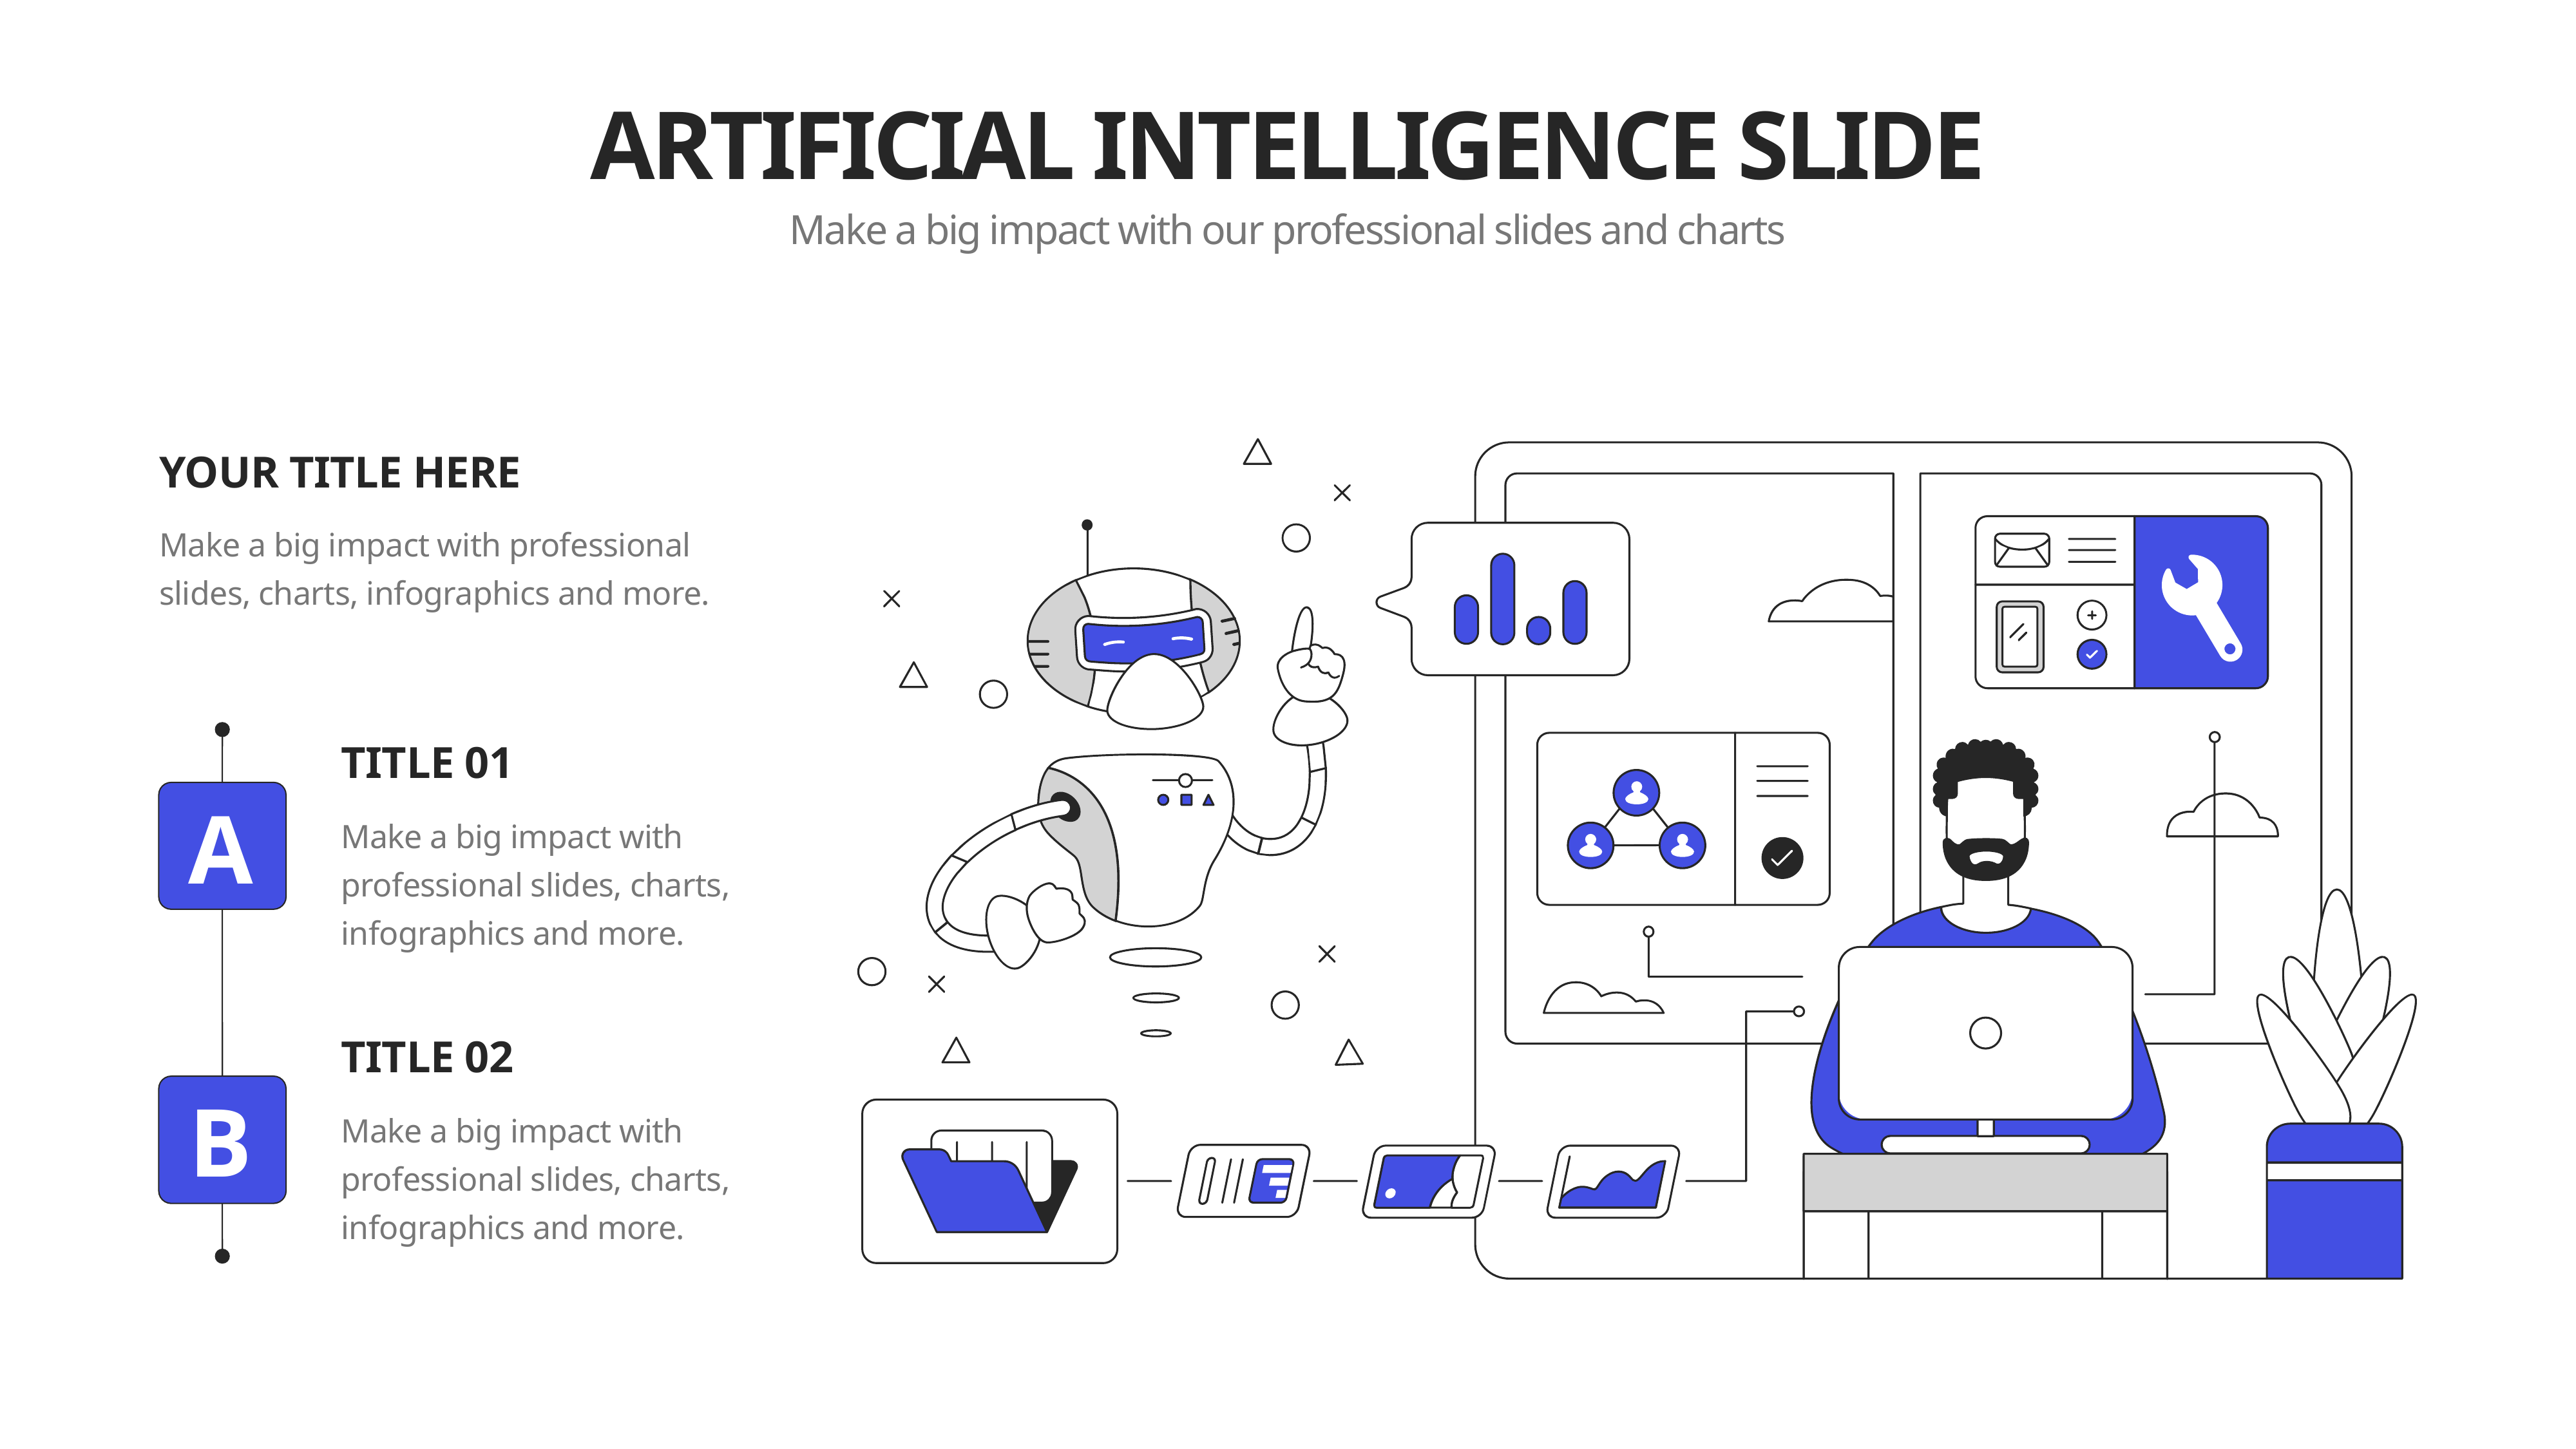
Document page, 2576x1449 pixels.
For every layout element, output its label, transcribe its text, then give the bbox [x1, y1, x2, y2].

text_box YOUR TITLE HERE [149, 440, 768, 502]
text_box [857, 438, 2426, 1280]
text_box TITLE 01 [331, 730, 768, 792]
text_box TITLE 02 [331, 1025, 768, 1086]
text_box [215, 722, 230, 737]
text_box [164, 1201, 281, 1204]
text_box [215, 1248, 230, 1264]
text_box Make a big impact with professional slides, charts, infographics and more. [149, 509, 768, 616]
text_box [282, 786, 287, 906]
text_box Make a big impact with our professional slides and charts [149, 199, 2427, 258]
text_box B [159, 1078, 282, 1201]
text_box A [159, 784, 282, 907]
text_box ARTIFICIAL INTELLIGENCE SLIDE [149, 80, 2427, 199]
text_box Make a big impact with professional slides, charts, infographics and more. [331, 802, 768, 957]
text_box Make a big impact with professional slides, charts, infographics and more. [331, 1096, 768, 1251]
text_box [282, 1079, 287, 1200]
text_box [164, 782, 281, 784]
